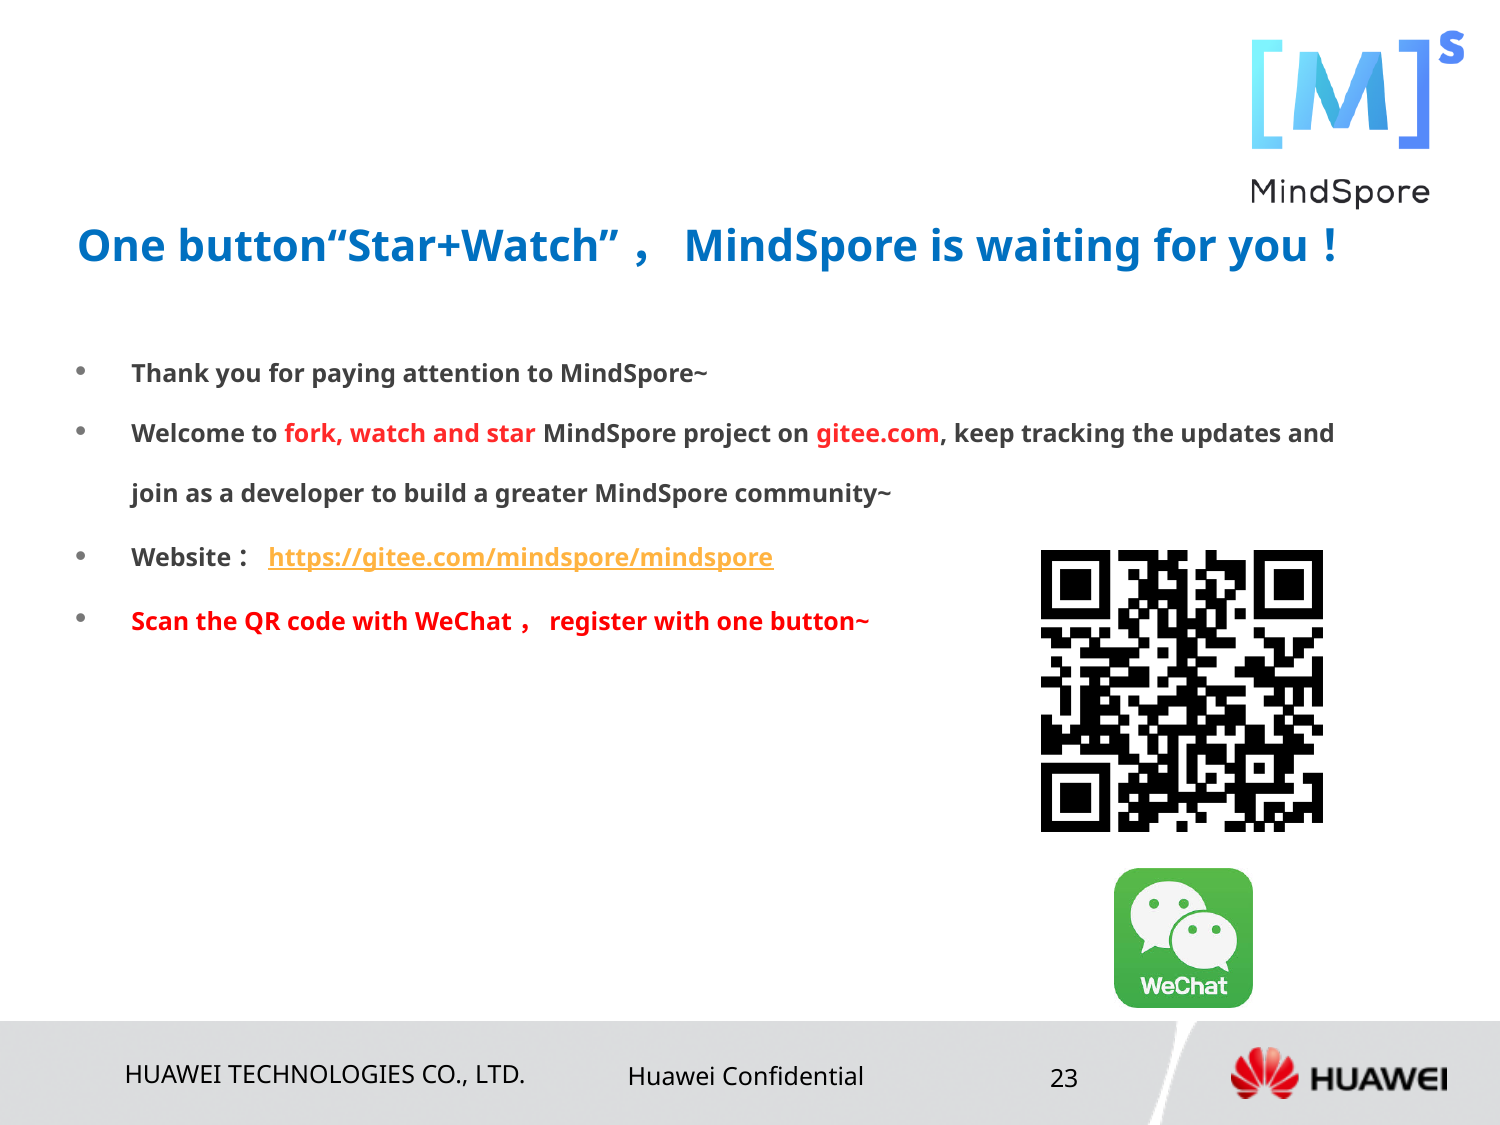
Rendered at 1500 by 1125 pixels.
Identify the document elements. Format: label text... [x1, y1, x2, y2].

picture [1113, 868, 1253, 1008]
picture [1237, 0, 1476, 238]
list Thank you for paying attention to MindSpore~ Welcome to fork, watch and star MindSpore project on gitee.com, keep tracking the updates and join as a developer to build a greater MindSpore community~ Website：https://gitee.com/mindspore/mindspore Scan the QR code with WeChat，register with one button~ [62, 321, 1386, 1043]
picture [1040, 550, 1327, 834]
picture [0, 1021, 1500, 1125]
text_box One button“Star+Watch”，MindSpore is waiting for you！ [62, 157, 1386, 278]
